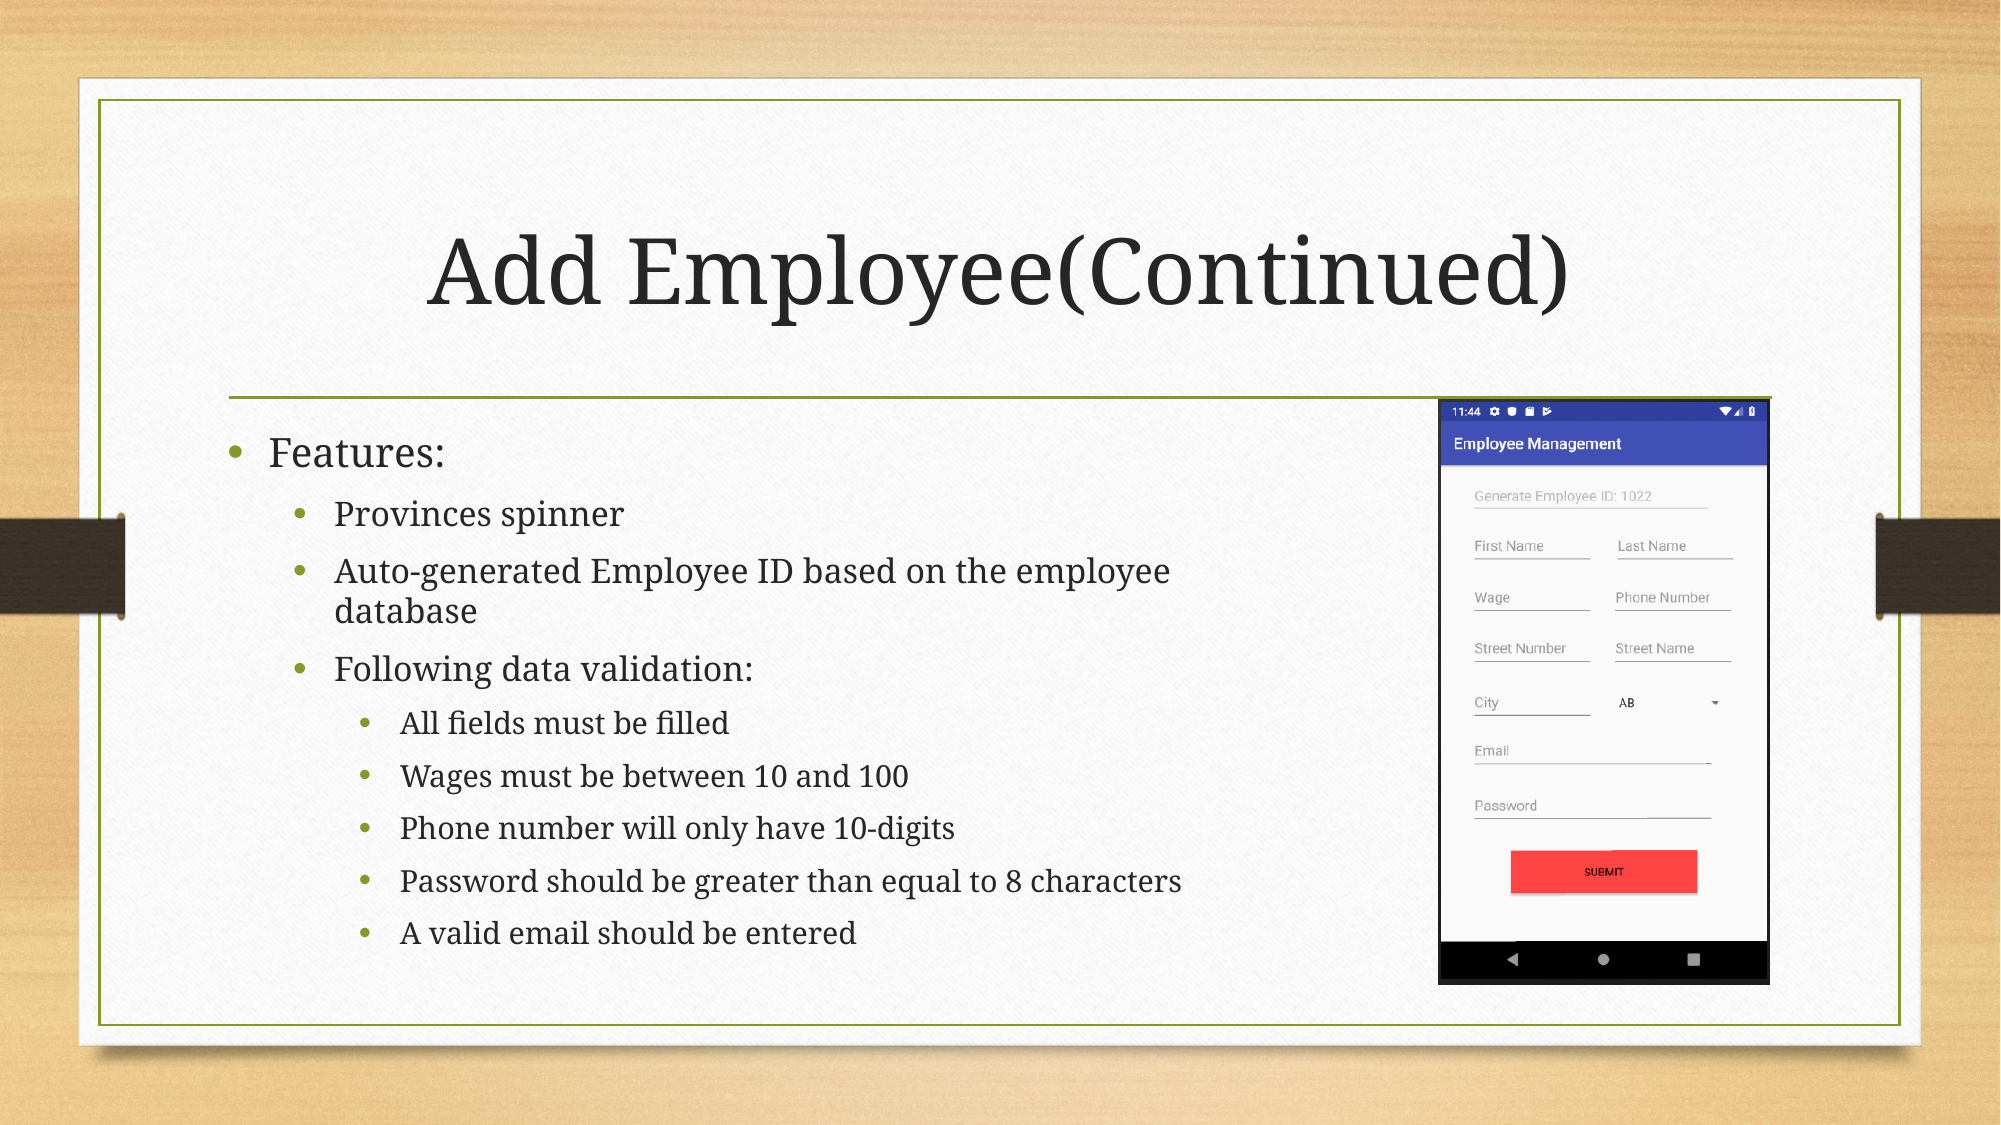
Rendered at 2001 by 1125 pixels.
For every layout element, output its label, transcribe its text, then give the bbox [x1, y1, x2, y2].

title Add Employee(Continued) [212, 161, 1788, 375]
list Features: Provinces spinner Auto-generated Employee ID based on the employee database Following data validation: All fields must be filled Wages must be between 10 and 100 Phone number will only have 10-digits Password should be greater than equal to 8 characters A valid email should be entered [212, 419, 1338, 964]
picture [0, 0, 2001, 1125]
